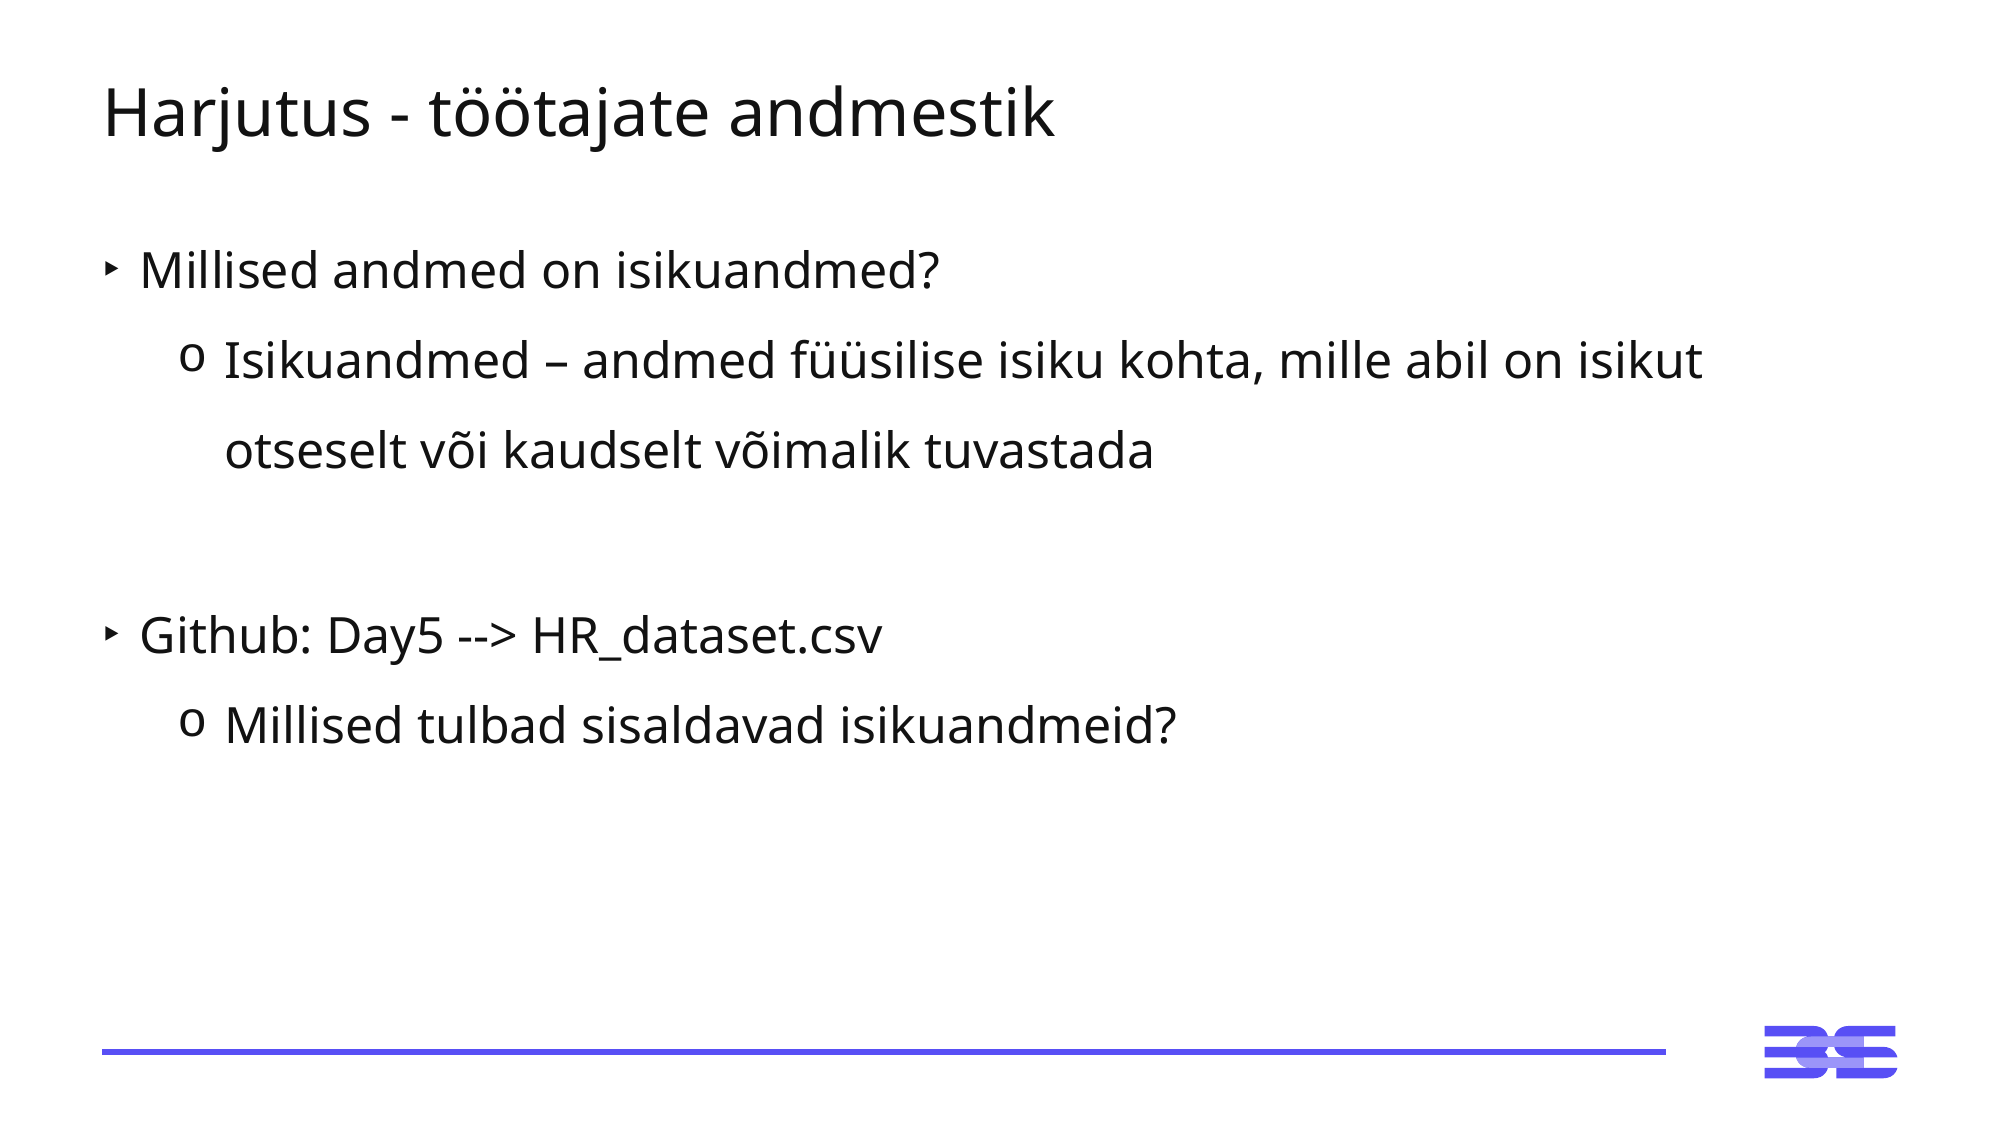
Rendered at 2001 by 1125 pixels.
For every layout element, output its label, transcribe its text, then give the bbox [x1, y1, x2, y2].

title Harjutus - töötajate andmestik [102, 78, 1750, 138]
list Millised andmed on isikuandmed? Isikuandmed – andmed füüsilise isiku kohta, mille abil on isikut otseselt või kaudselt võimalik tuvastada Github: Day5 --> HR_dataset.csv Millised tulbad sisaldavad isikuandmeid? [102, 208, 1898, 941]
